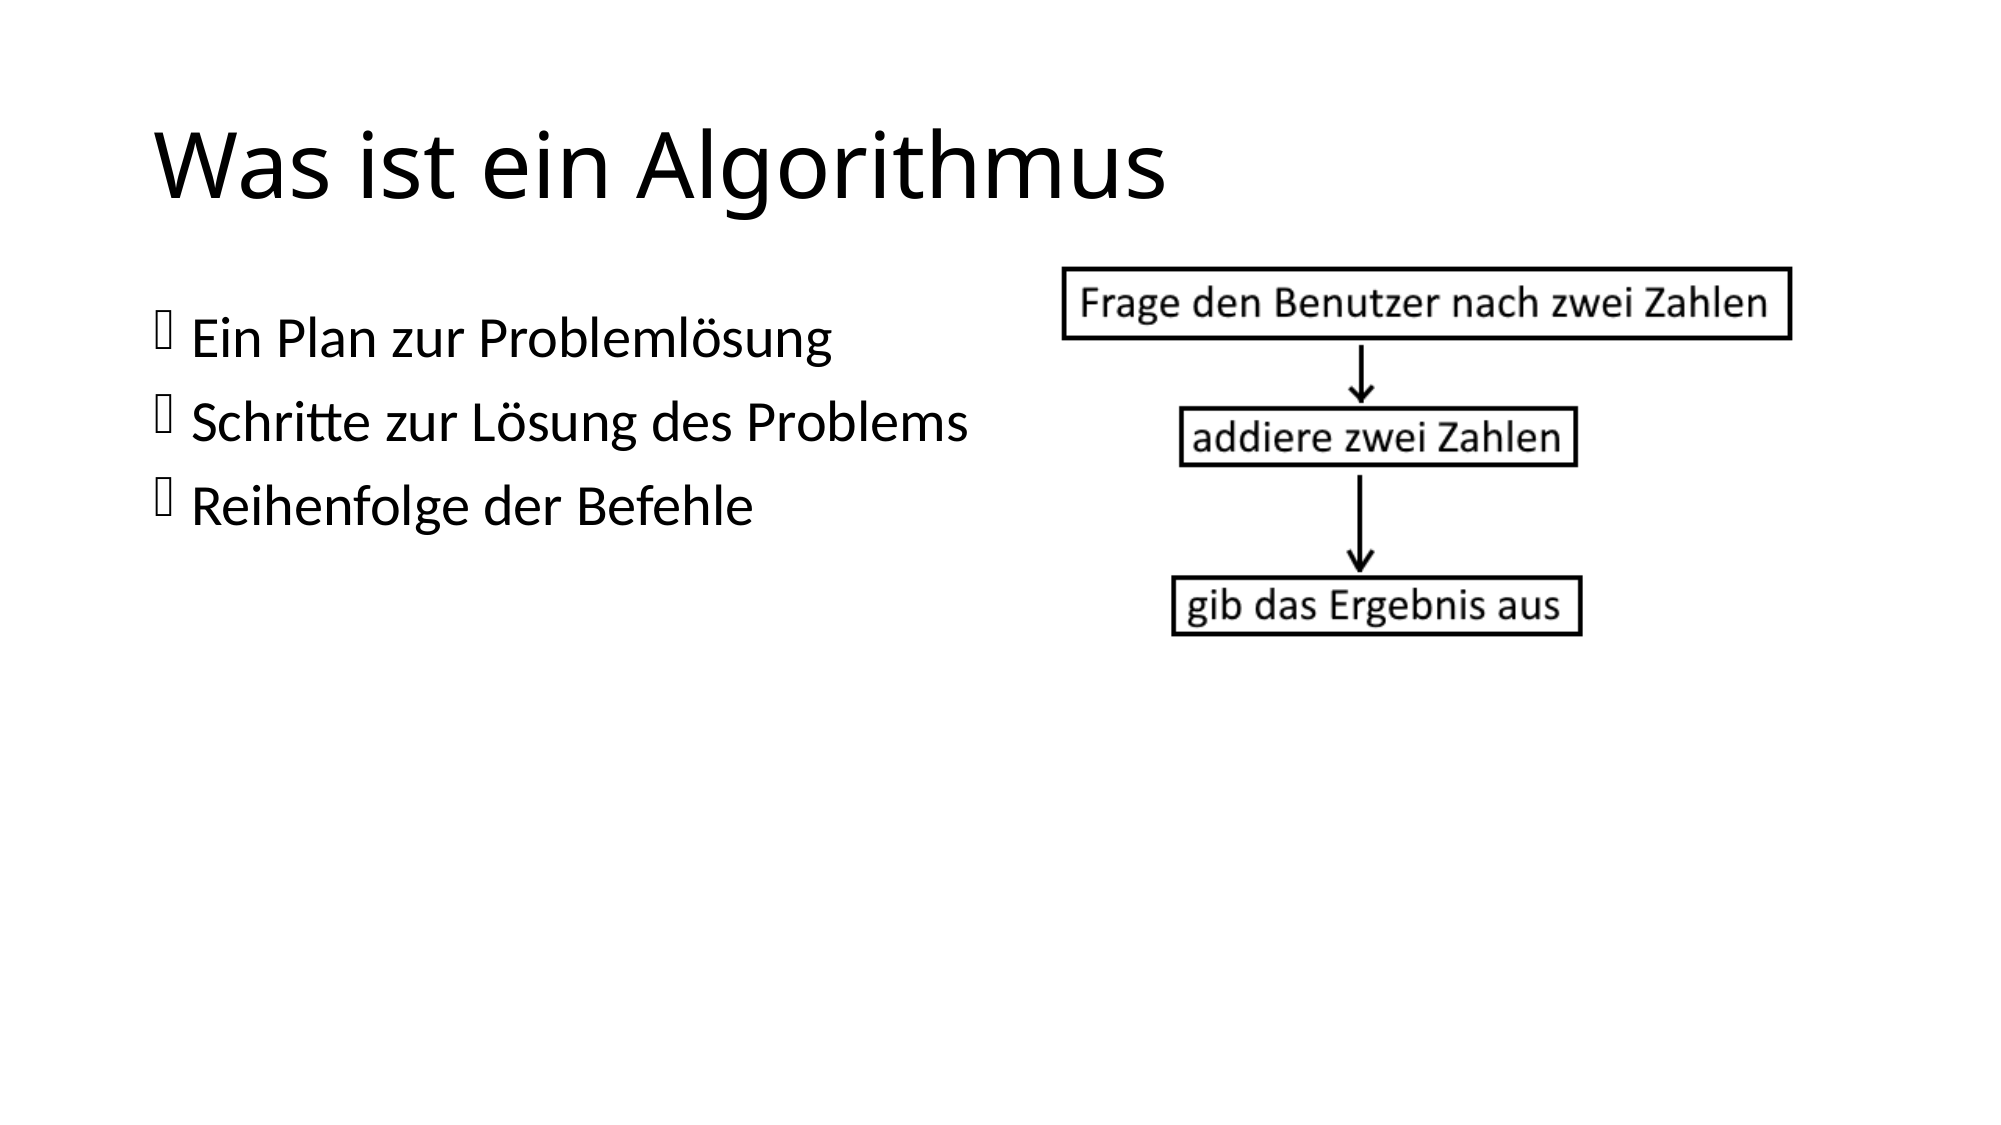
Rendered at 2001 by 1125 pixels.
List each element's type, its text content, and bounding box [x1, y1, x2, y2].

list Ein Plan zur Problemlösung Schritte zur Lösung des Problems Reihenfolge der Befehle [138, 299, 1864, 1014]
title Was ist ein Algorithmus [138, 60, 1864, 278]
picture [1048, 256, 1802, 657]
